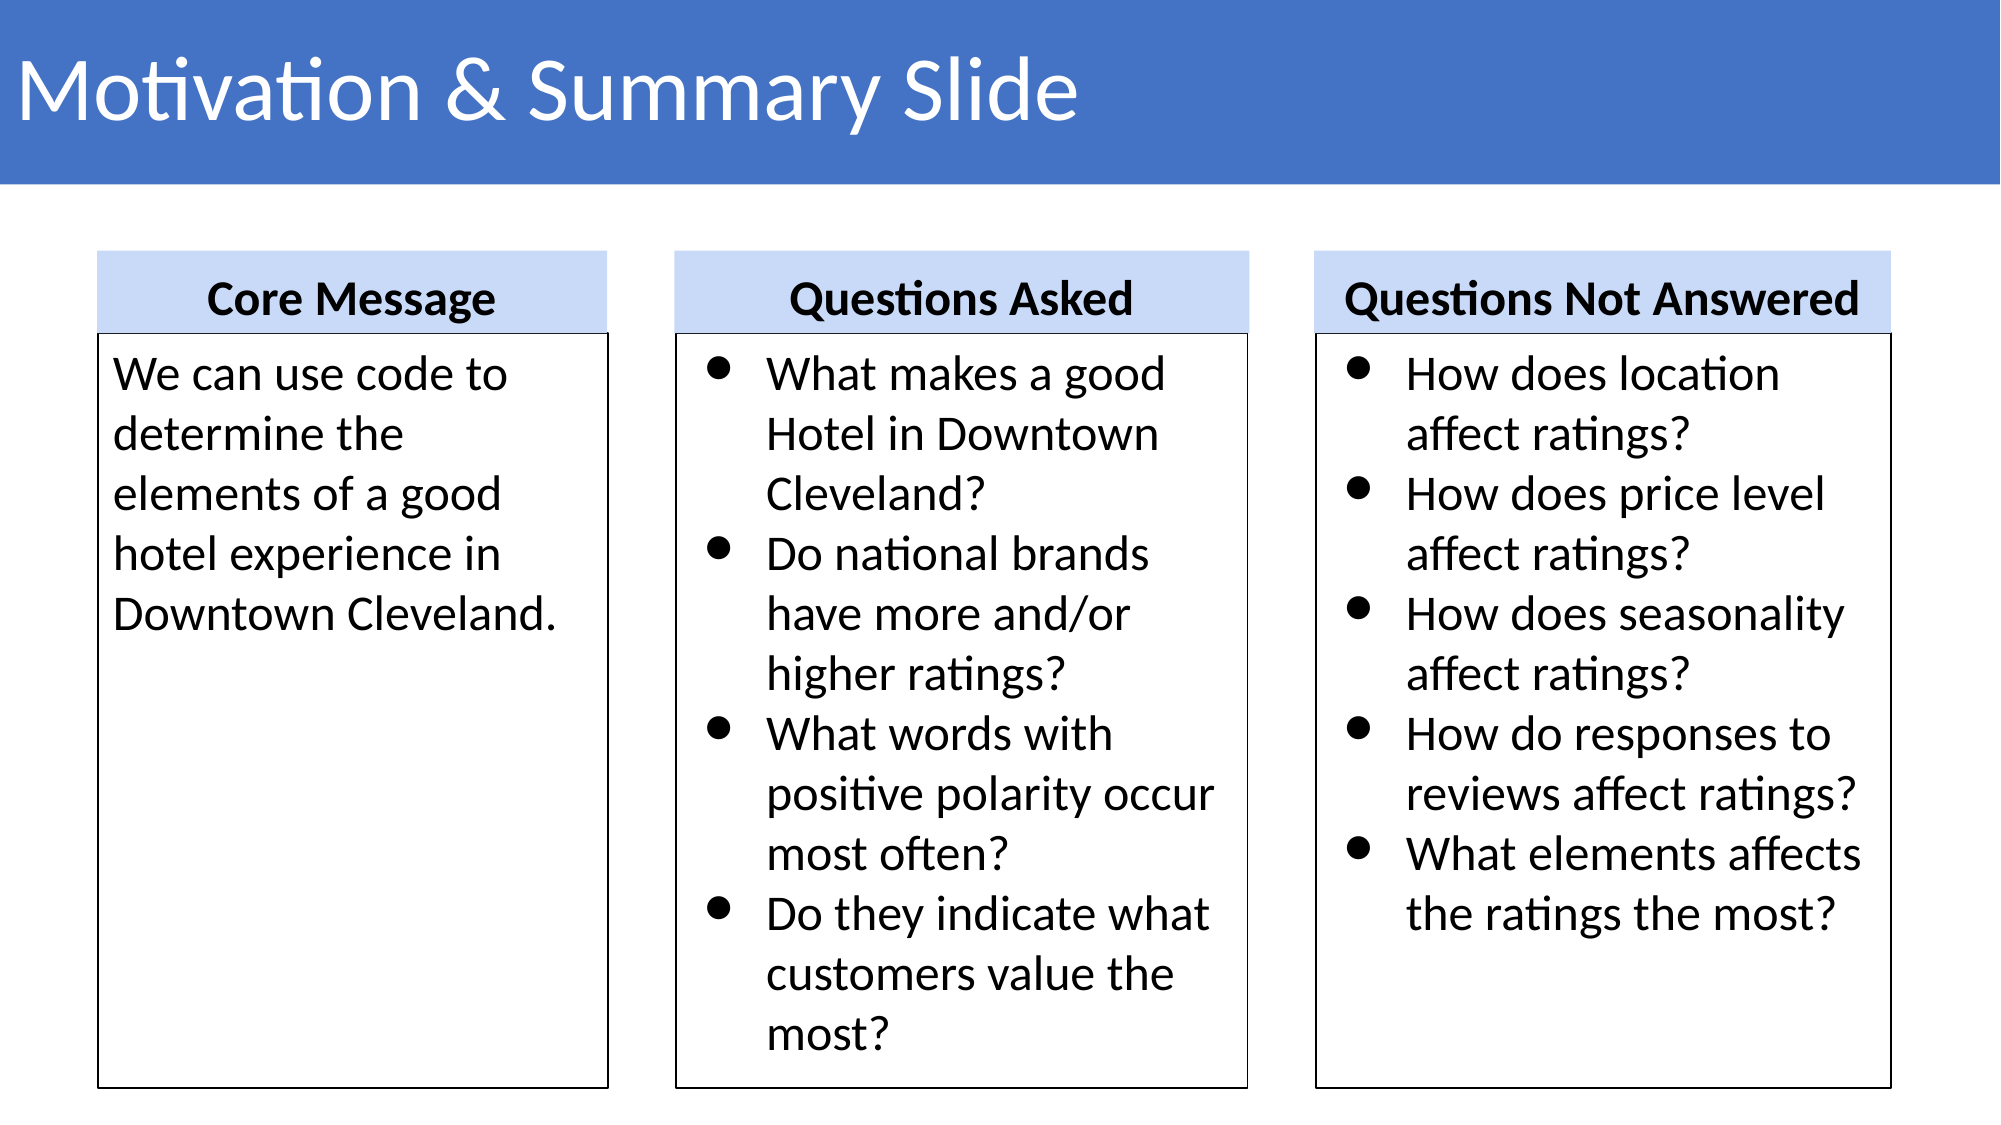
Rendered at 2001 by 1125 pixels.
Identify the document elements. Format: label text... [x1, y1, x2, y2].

text_box We can use code to determine the elements of a good hotel experience in Downtown Cleveland. [97, 334, 608, 1088]
text_box Questions Not Answered [1314, 250, 1891, 334]
title Motivation & Summary Slide [0, 0, 2000, 185]
text_box How does location affect ratings? How does price level affect ratings? How does seasonality affect ratings? How do responses to reviews affect ratings? What elements affects the ratings the most? [1315, 334, 1891, 1088]
text_box What makes a good Hotel in Downtown Cleveland? Do national brands have more and/or higher ratings? What words with positive polarity occur most often? Do they indicate what customers value the most? [675, 334, 1248, 1088]
text_box Core Message [97, 250, 608, 334]
text_box Questions Asked [674, 250, 1250, 334]
